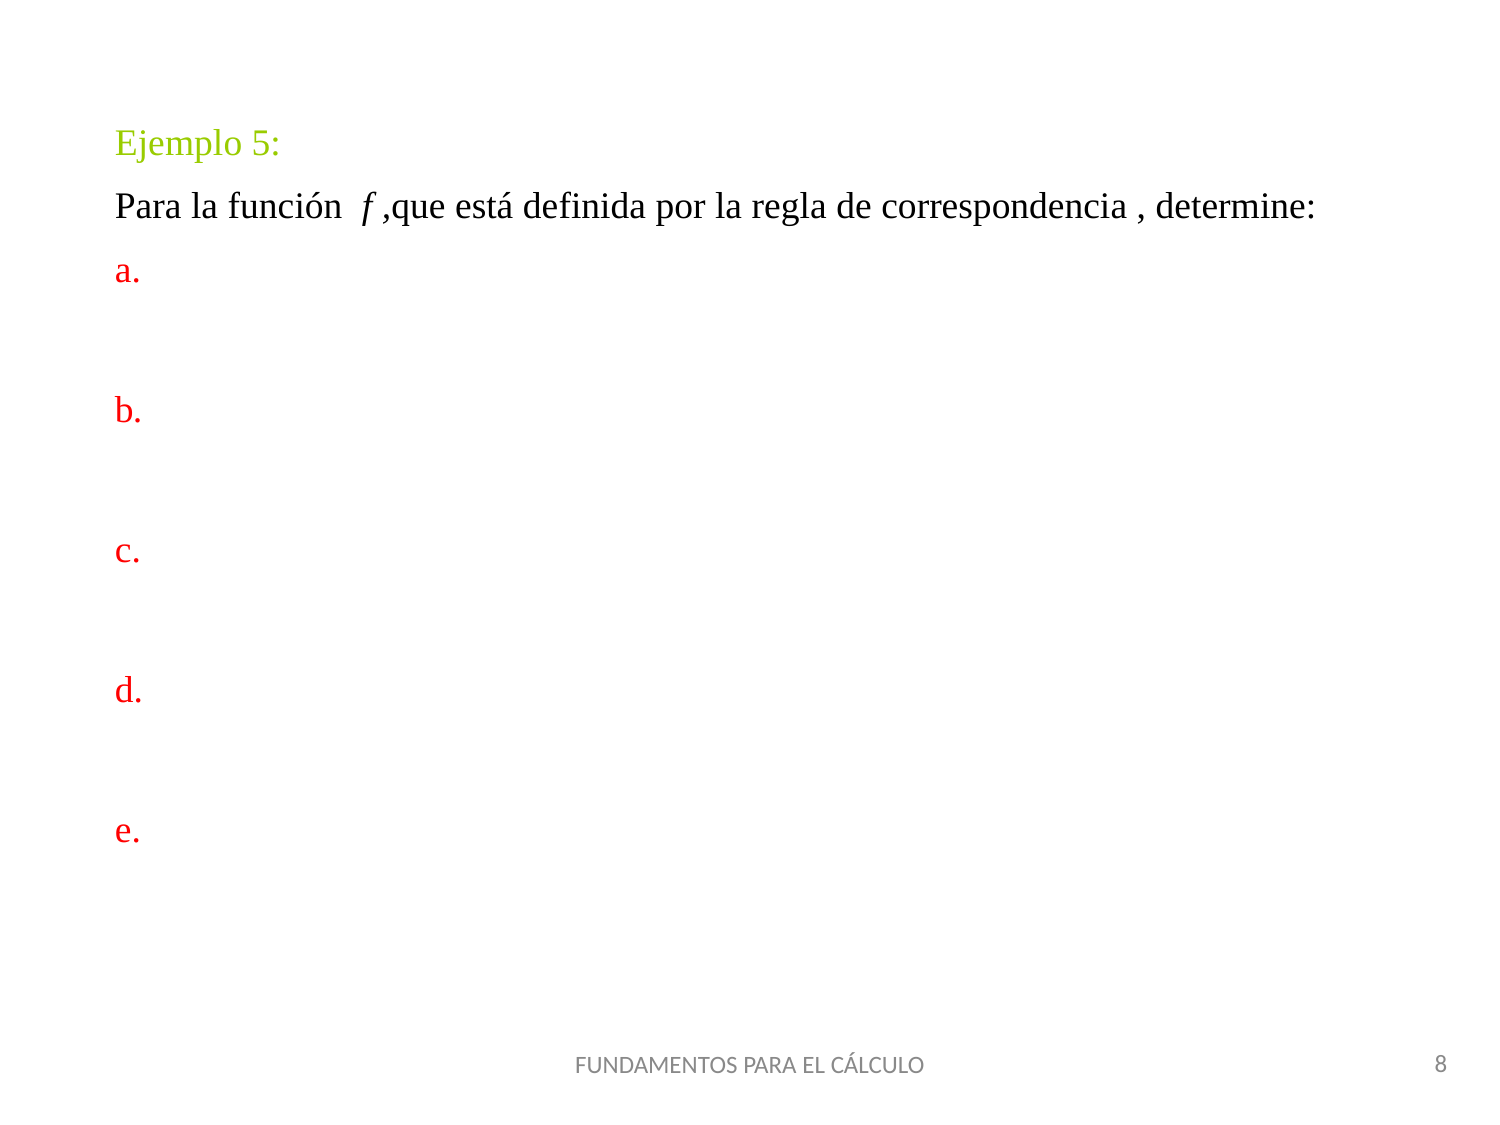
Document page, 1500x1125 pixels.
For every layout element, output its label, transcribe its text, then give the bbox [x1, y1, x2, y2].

footer FUNDAMENTOS PARA EL CÁLCULO [558, 1033, 942, 1094]
slide_number 8 [1411, 1033, 1471, 1093]
